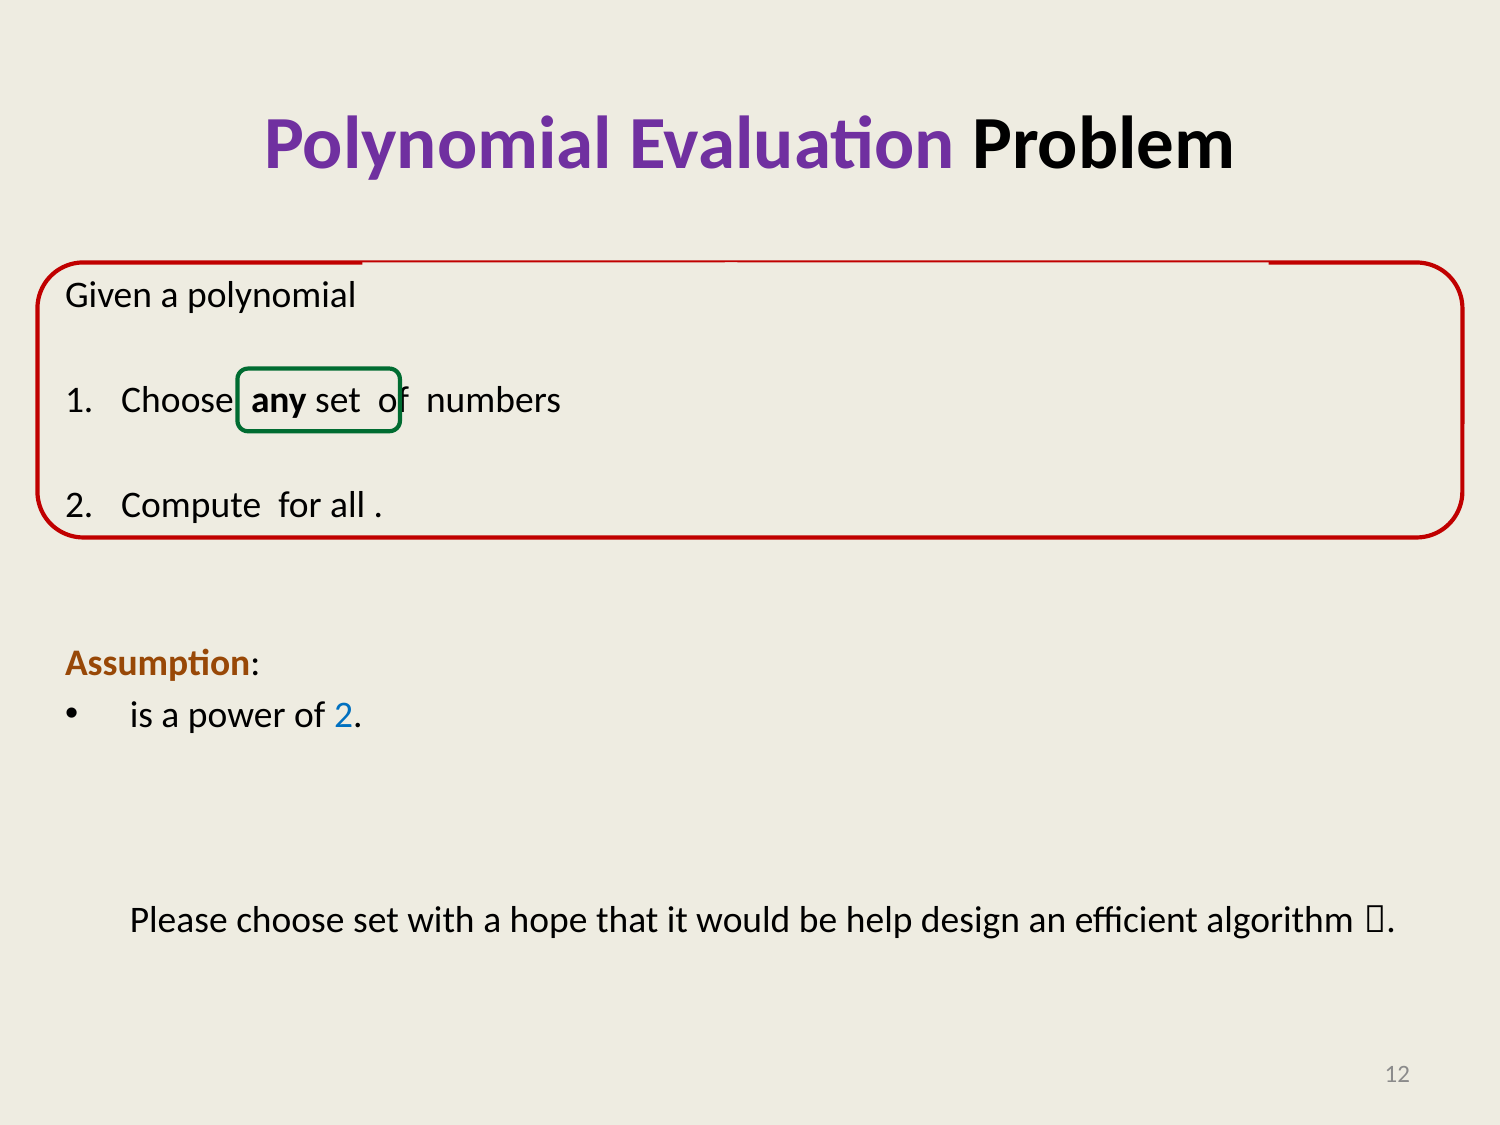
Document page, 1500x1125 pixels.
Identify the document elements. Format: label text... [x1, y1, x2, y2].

text_box [723, 260, 1271, 339]
text_box [360, 260, 723, 339]
slide_number 12 [1074, 1042, 1425, 1103]
text_box [235, 366, 403, 434]
text_box [35, 260, 1465, 540]
title Polynomial Evaluation Problem [75, 45, 1425, 233]
